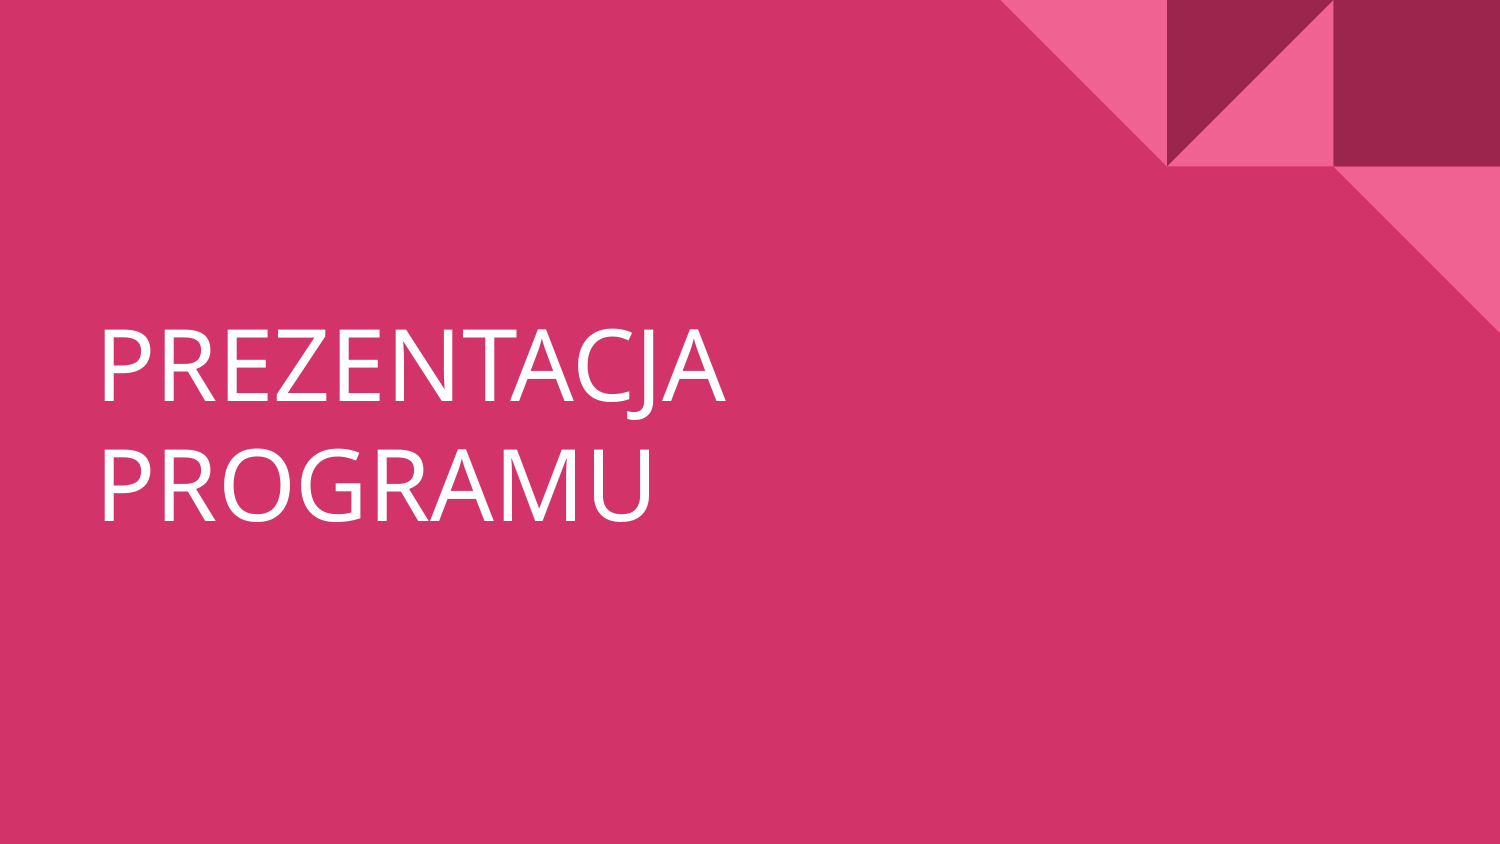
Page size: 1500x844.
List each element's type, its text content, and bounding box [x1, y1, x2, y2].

title PREZENTACJA PROGRAMU [80, 86, 1003, 758]
